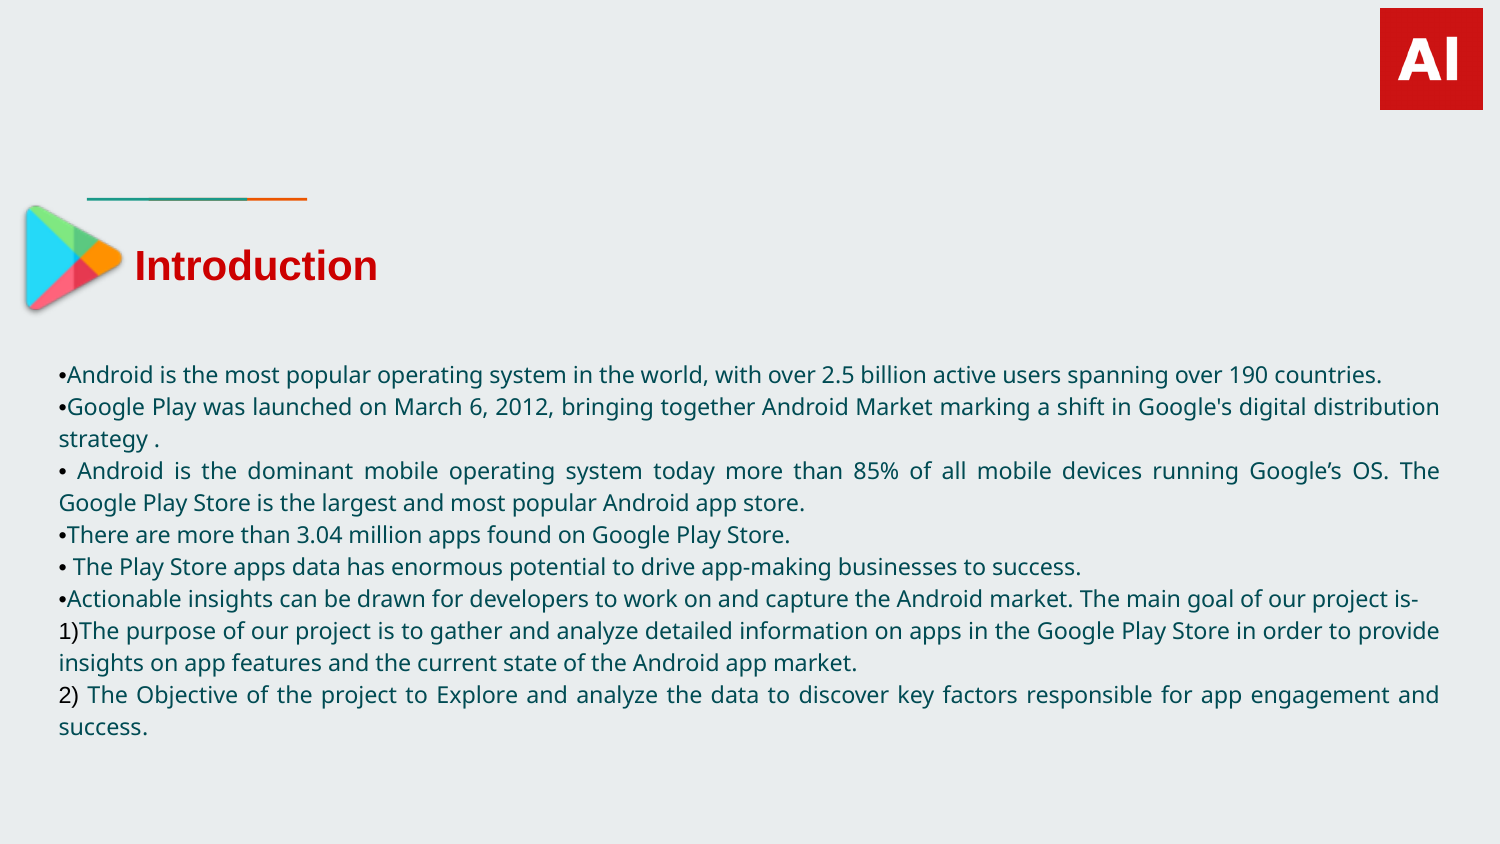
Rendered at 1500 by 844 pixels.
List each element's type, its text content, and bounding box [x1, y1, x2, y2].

list •Android is the most popular operating system in the world, with over 2.5 billion active users spanning over 190 countries. •Google Play was launched on March 6, 2012, bringing together Android Market marking a shift in Google's digital distribution strategy . • Android is the dominant mobile operating system today more than 85% of all mobile devices running Google’s OS. The Google Play Store is the largest and most popular Android app store. •There are more than 3.04 million apps found on Google Play Store. • The Play Store apps data has enormous potential to drive app-making businesses to success. •Actionable insights can be drawn for developers to work on and capture the Android market. The main goal of our project is- 1)The purpose of our project is to gather and analyze detailed information on apps in the Google Play Store in order to provide insights on app features and the current state of the Android app market. 2) The Objective of the project to Explore and analyze the data to discover key factors responsible for app engagement and success. [43, 341, 1457, 807]
picture [11, 199, 136, 321]
title Introduction [141, 216, 1381, 305]
picture [1380, 8, 1483, 110]
